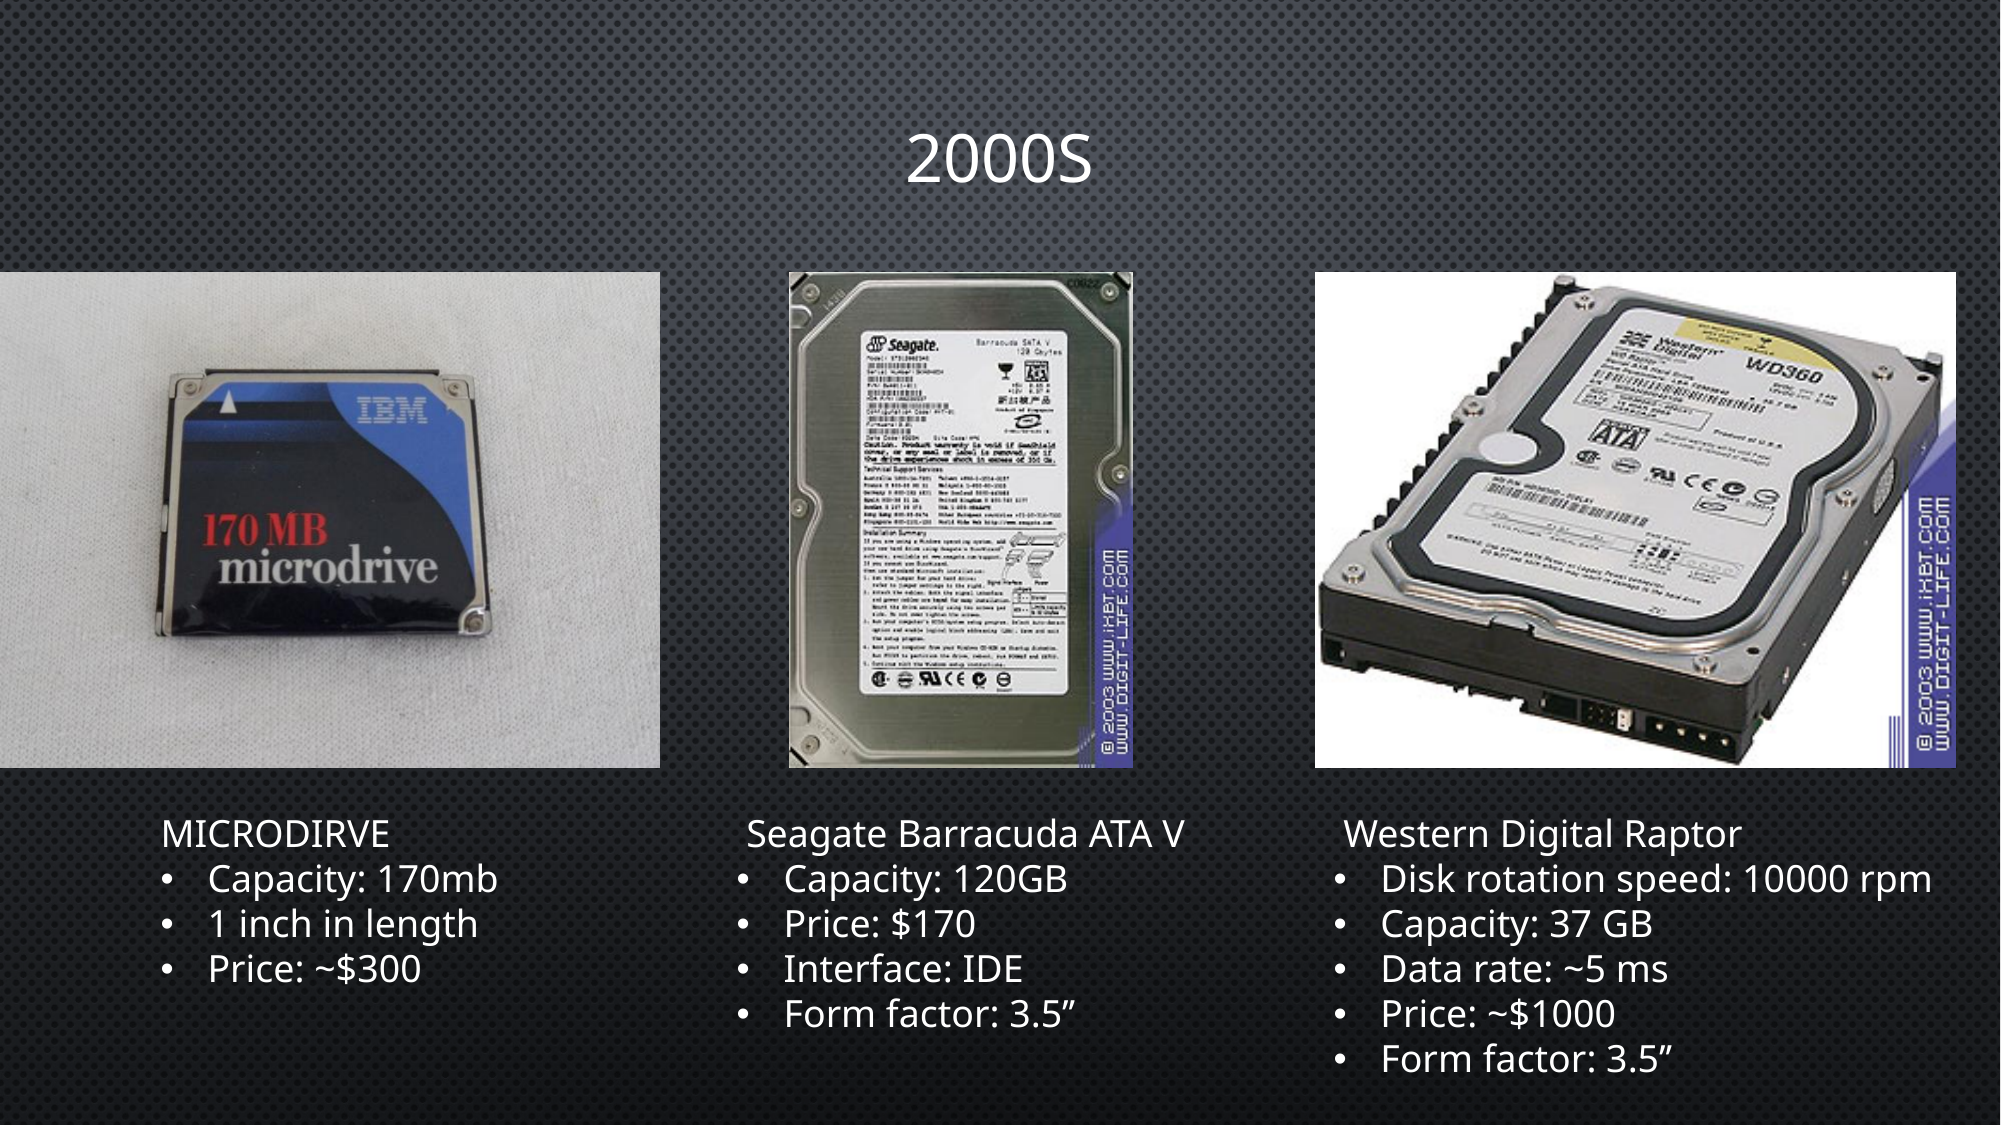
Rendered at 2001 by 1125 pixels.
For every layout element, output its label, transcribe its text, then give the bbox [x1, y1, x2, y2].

text_box MICRODIRVE Capacity: 170mb 1 inch in length Price: ~$300 [145, 803, 514, 998]
picture [0, 272, 661, 768]
picture [1315, 272, 1956, 768]
title 2000s [187, 0, 1813, 313]
picture [788, 272, 1134, 768]
text_box Western Digital Raptor Disk rotation speed: 10000 rpm Capacity: 37 GB Data rate: ~5 ms Price: ~$1000 Form factor: 3.5’’ [1318, 803, 1949, 1088]
text_box Seagate Barracuda ATA V Capacity: 120GB Price: $170 Interface: IDE Form factor: 3.5’’ [721, 803, 1201, 1043]
